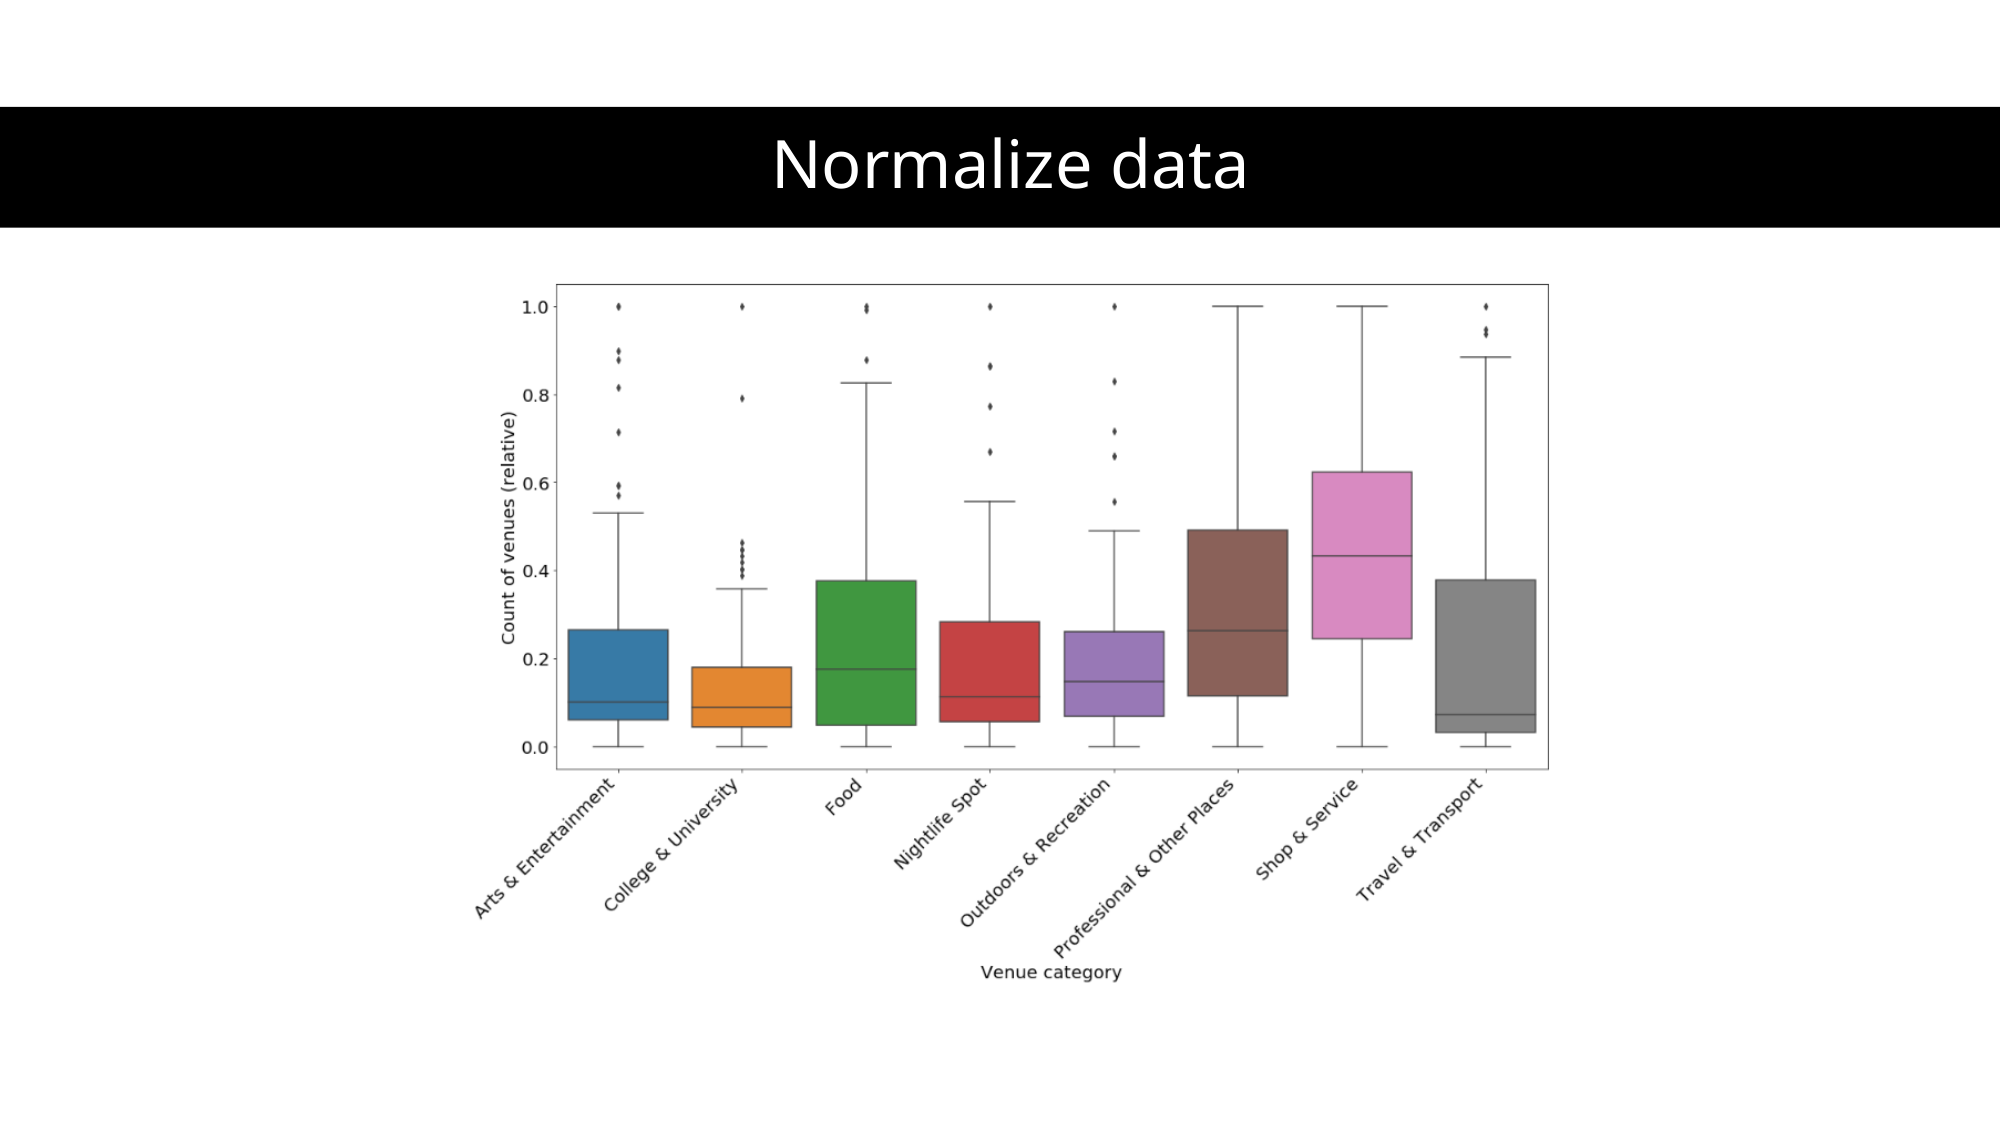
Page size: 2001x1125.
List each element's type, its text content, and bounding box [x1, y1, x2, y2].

picture [441, 274, 1559, 996]
text_box [0, 106, 2000, 229]
title Normalize data [91, 105, 1931, 228]
